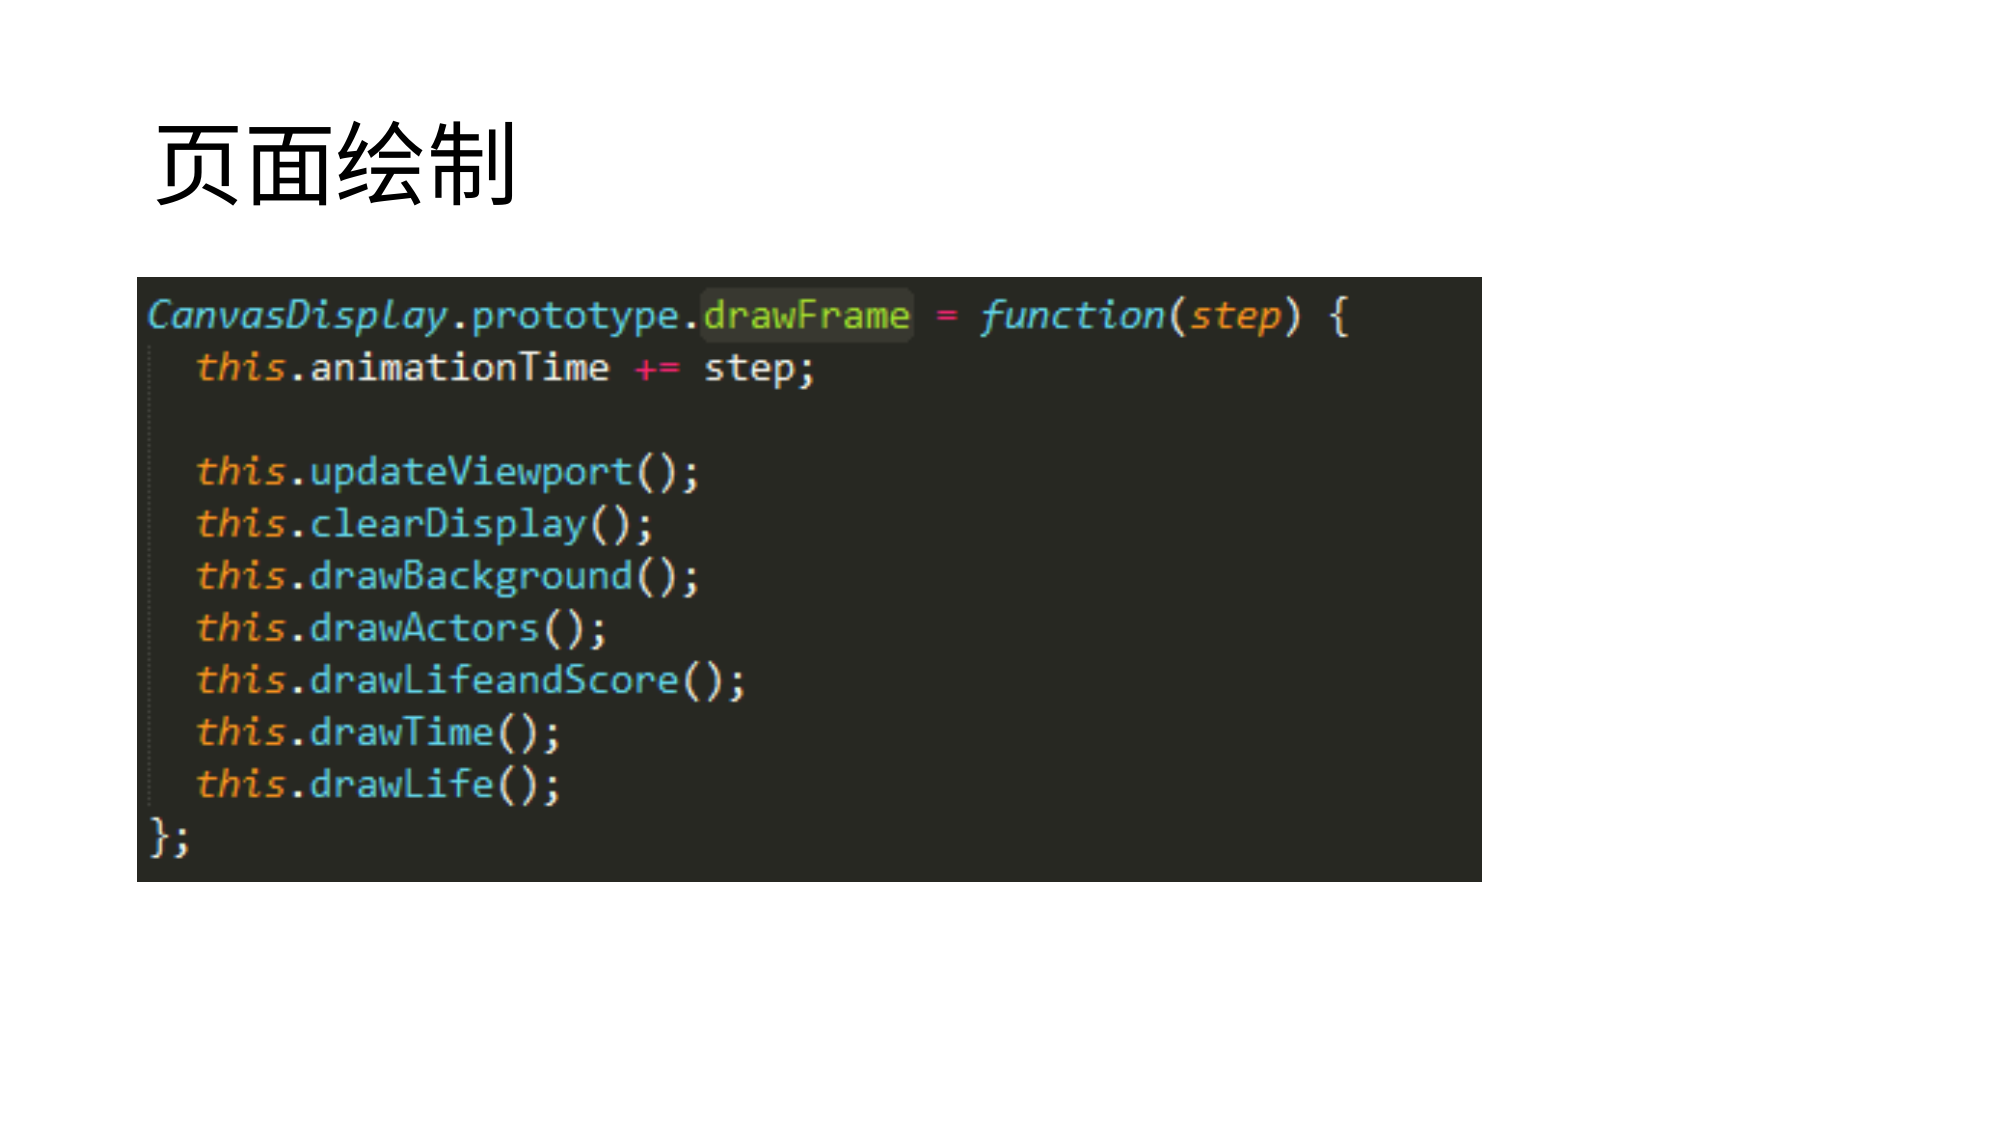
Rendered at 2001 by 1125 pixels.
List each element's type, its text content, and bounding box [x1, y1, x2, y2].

title 页面绘制 [137, 59, 1863, 278]
picture [137, 277, 1482, 882]
